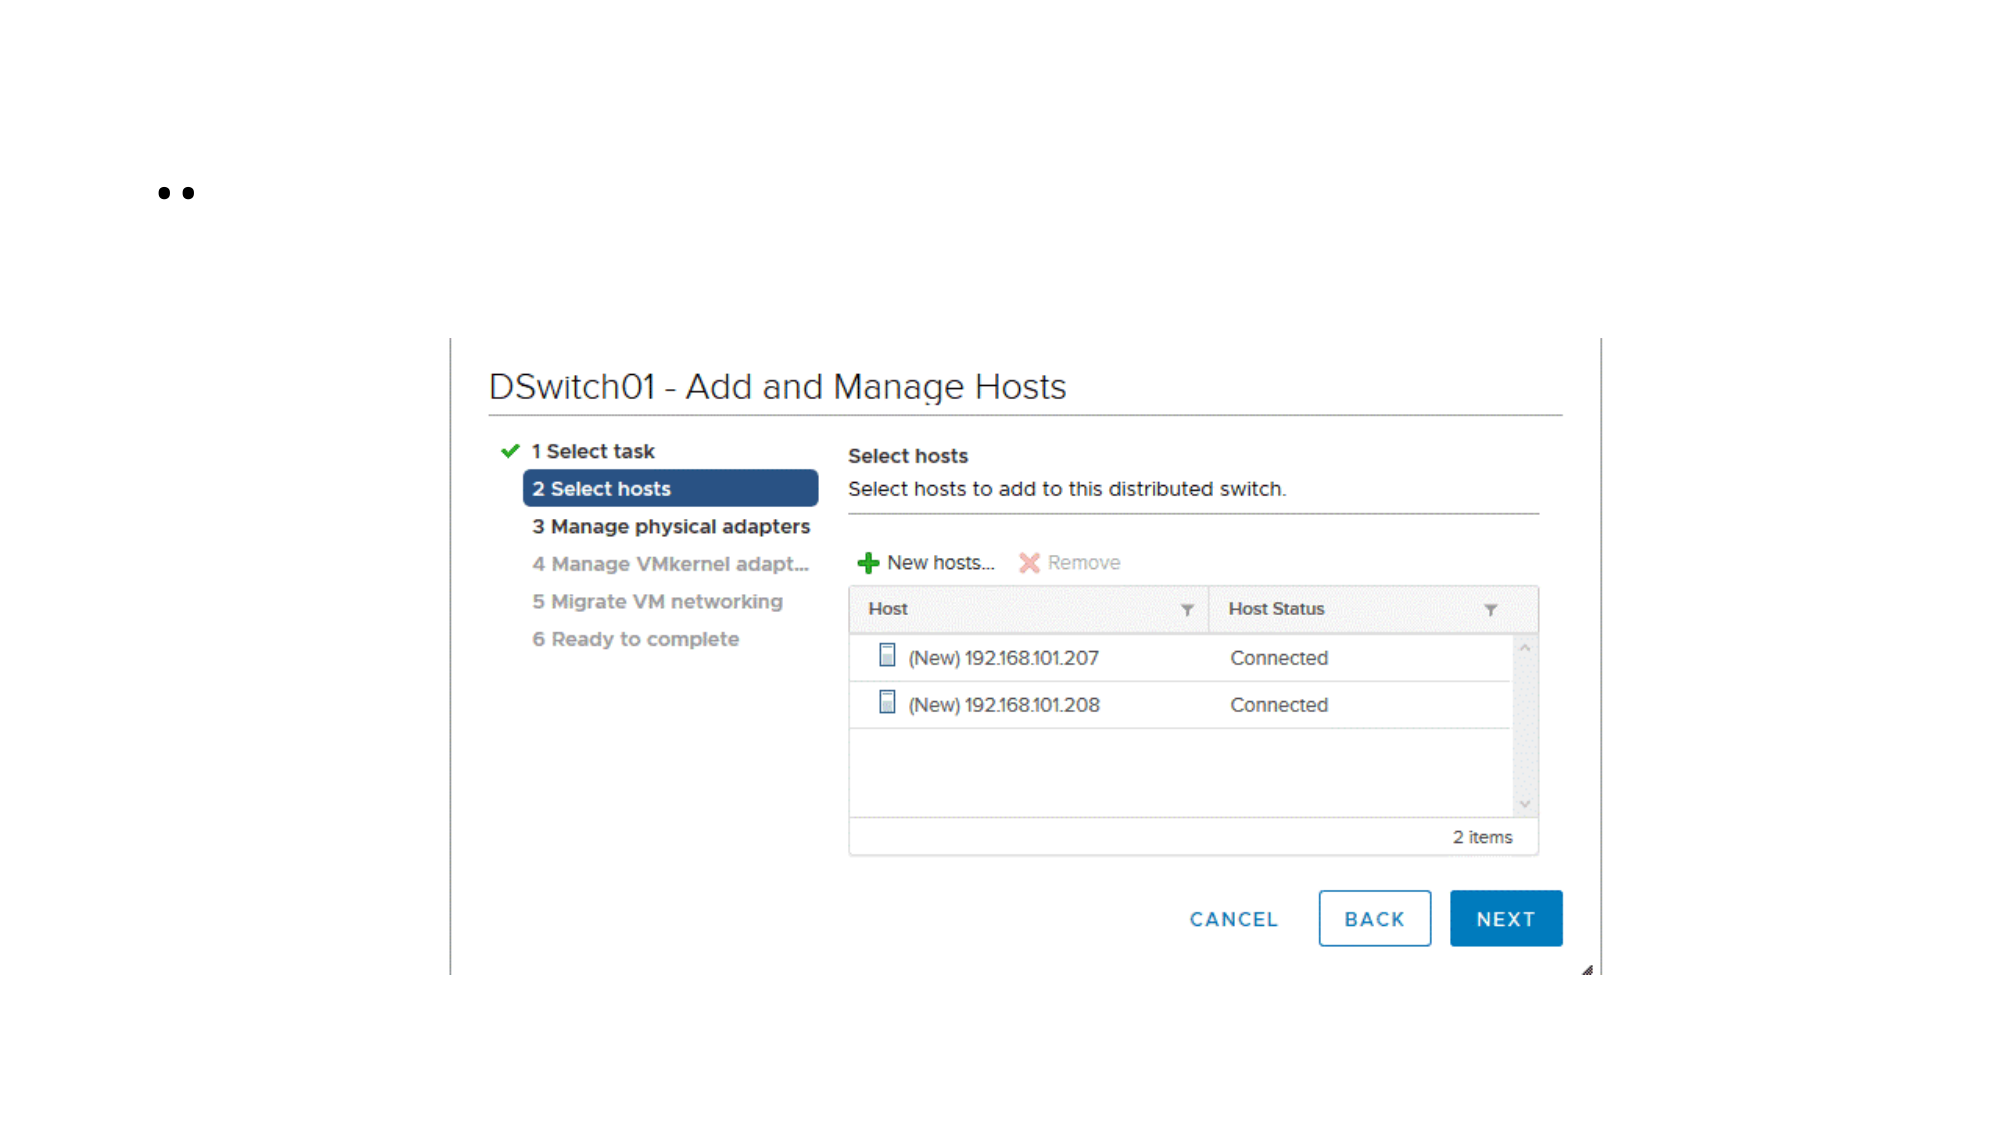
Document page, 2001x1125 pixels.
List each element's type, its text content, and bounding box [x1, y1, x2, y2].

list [392, 338, 1607, 975]
title .. [137, 59, 1863, 278]
